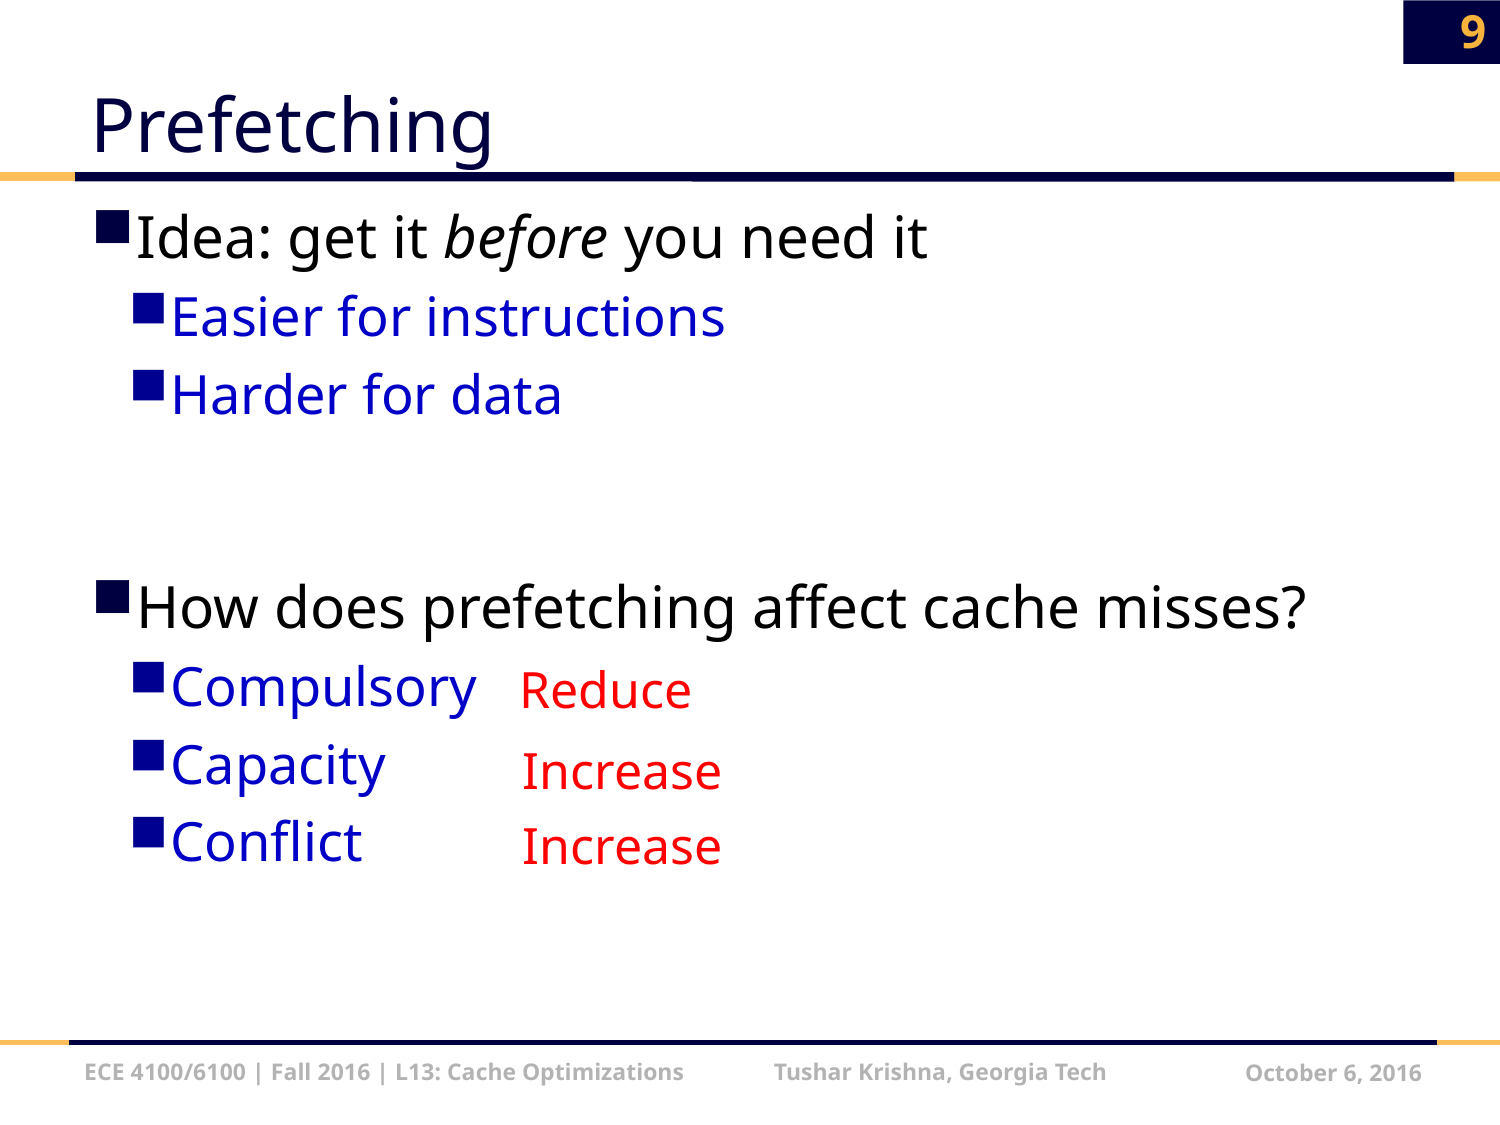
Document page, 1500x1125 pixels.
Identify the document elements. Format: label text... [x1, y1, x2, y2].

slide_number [1183, 1042, 1438, 1103]
list Idea: get it before you need it Easier for instructions Harder for data How does prefetching affect cache misses? Compulsory Capacity Conflict [75, 192, 1438, 1030]
text_box Reduce [504, 651, 708, 727]
footer ECE 4100/6100 | Fall 2016 | L13: Cache Optimizations Tushar Krishna, Georgia Tech [69, 1042, 1183, 1103]
title Prefetching [75, 24, 1302, 175]
text_box Increase [507, 807, 738, 883]
slide_number 9 [1401, 4, 1500, 64]
text_box Increase [507, 731, 738, 807]
